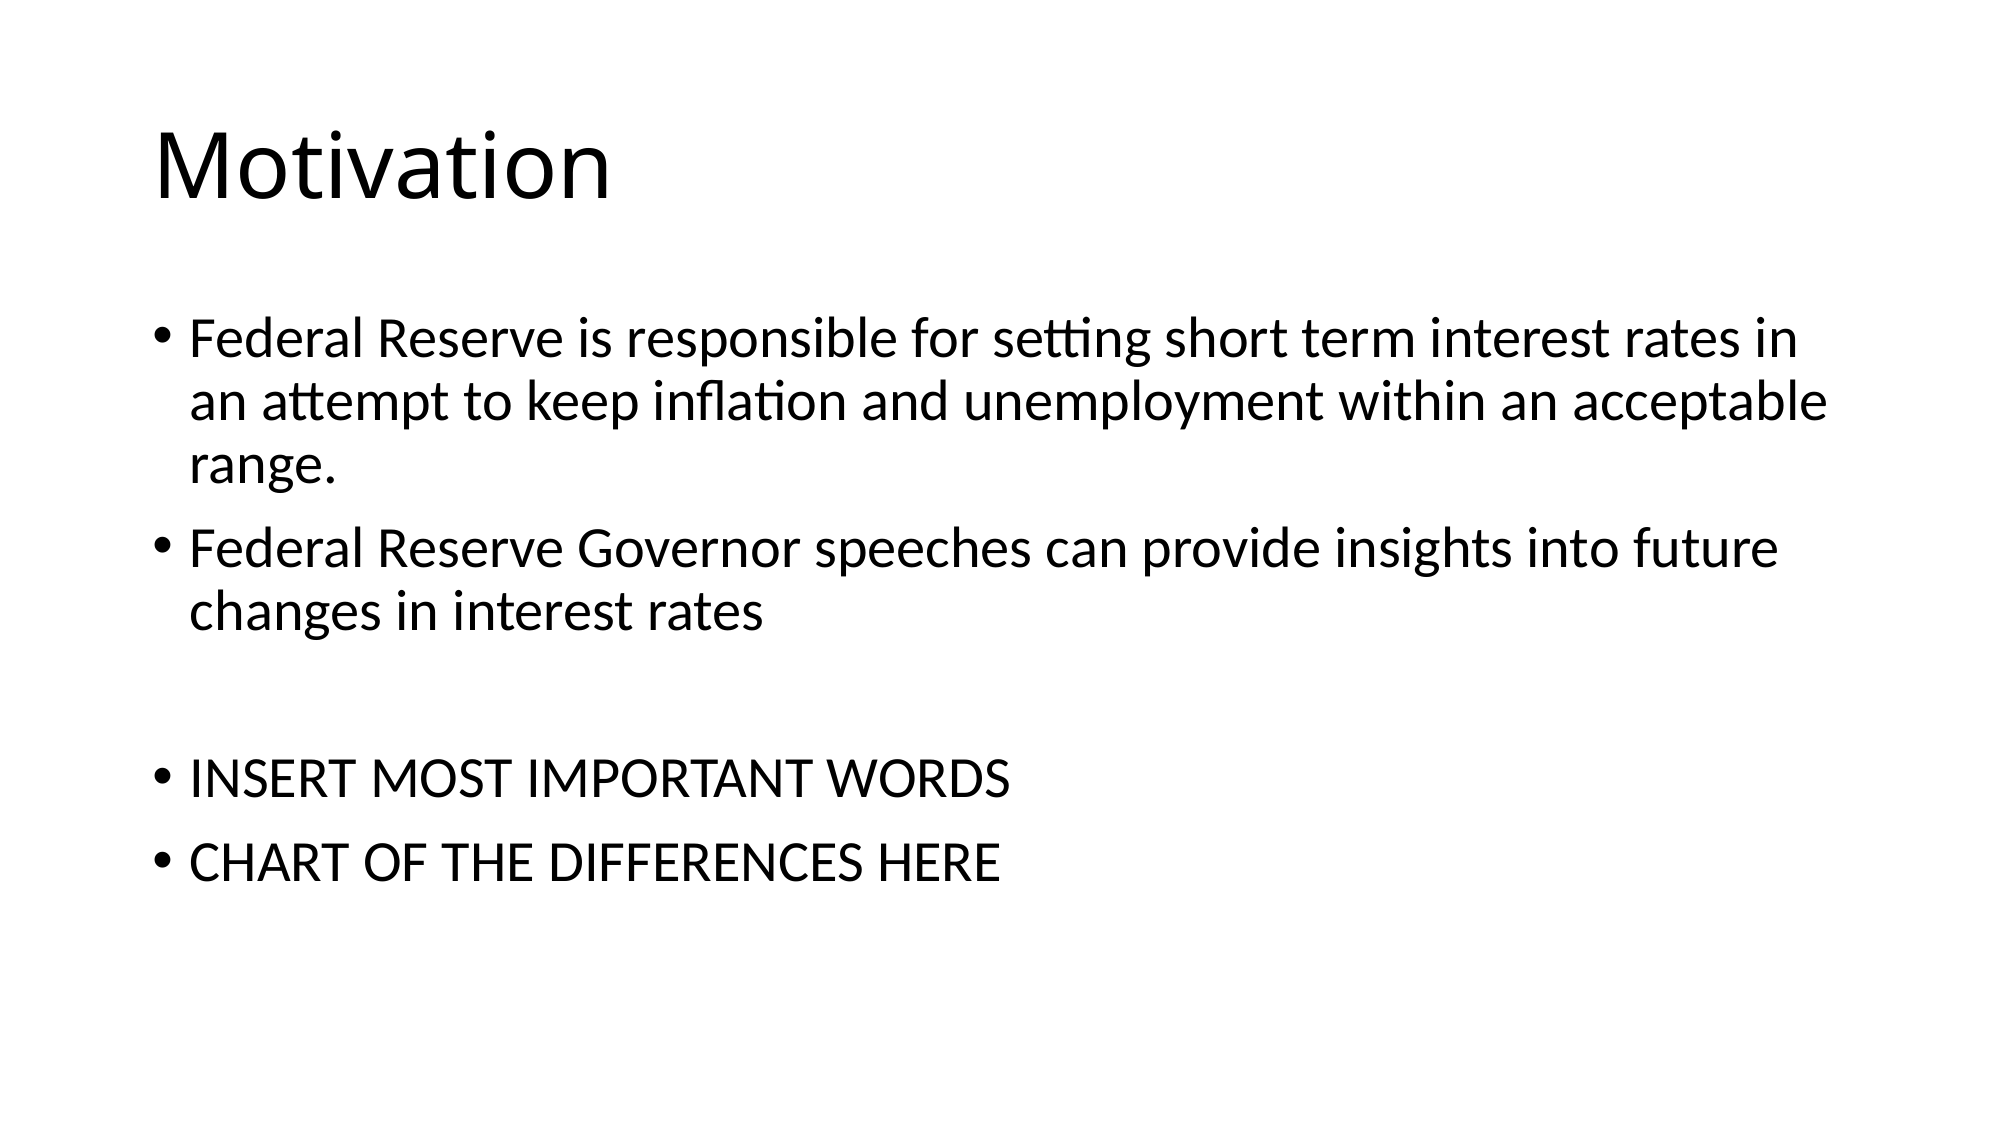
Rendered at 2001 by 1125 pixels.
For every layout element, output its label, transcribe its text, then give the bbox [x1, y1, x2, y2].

list Federal Reserve is responsible for setting short term interest rates in an attempt to keep inflation and unemployment within an acceptable range. Federal Reserve Governor speeches can provide insights into future changes in interest rates INSERT MOST IMPORTANT WORDS CHART OF THE DIFFERENCES HERE [137, 299, 1863, 1014]
title Motivation [137, 59, 1863, 278]
